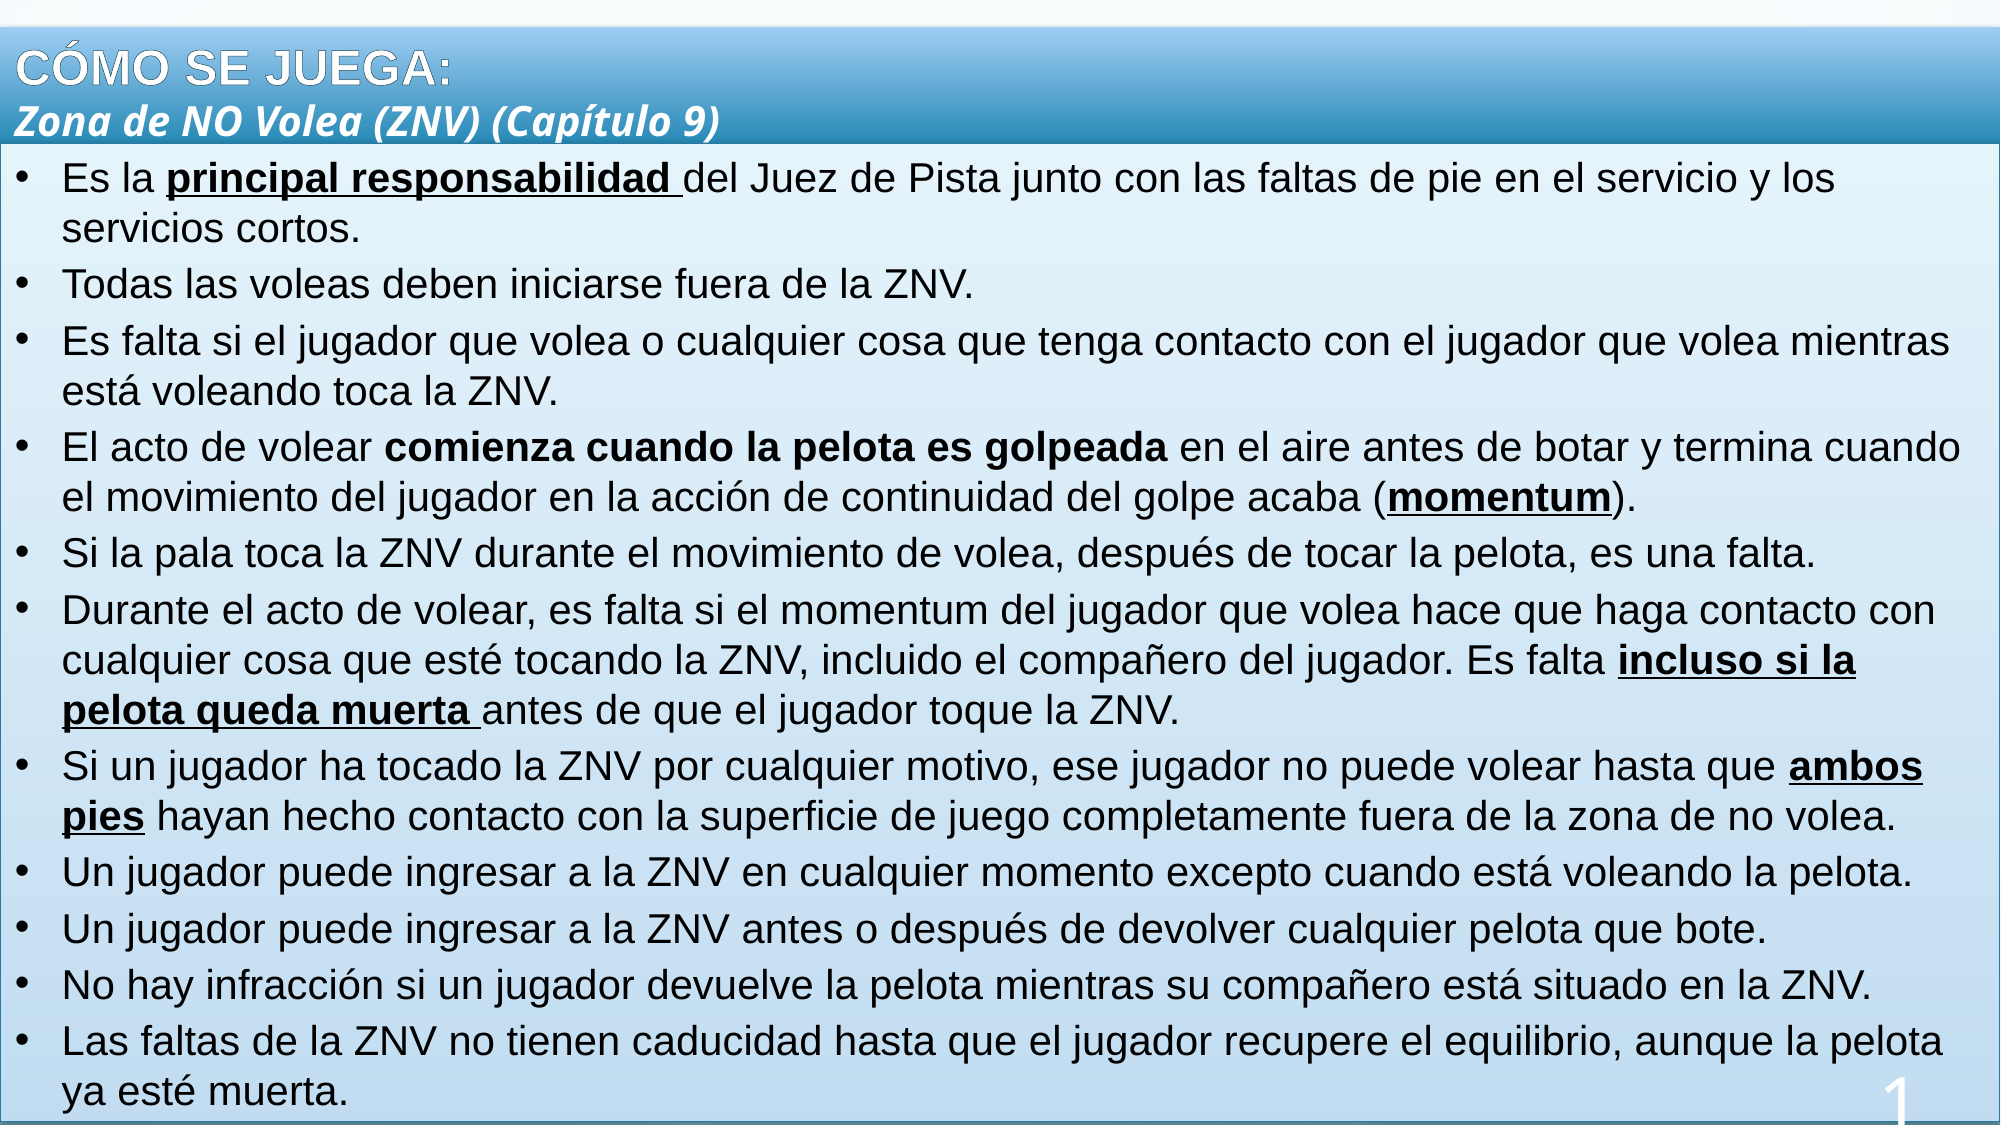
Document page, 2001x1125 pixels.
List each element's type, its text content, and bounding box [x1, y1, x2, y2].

text_box Es la principal responsabilidad del Juez de Pista junto con las faltas de pie en el servicio y los servicios cortos. Todas las voleas deben iniciarse fuera de la ZNV. Es falta si el jugador que volea o cualquier cosa que tenga contacto con el jugador que volea mientras está voleando toca la ZNV. El acto de volear comienza cuando la pelota es golpeada en el aire antes de botar y termina cuando el movimiento del jugador en la acción de continuidad del golpe acaba (momentum). Si la pala toca la ZNV durante el movimiento de volea, después de tocar la pelota, es una falta. Durante el acto de volear, es falta si el momentum del jugador que volea hace que haga contacto con cualquier cosa que esté tocando la ZNV, incluido el compañero del jugador. Es falta incluso si la pelota queda muerta antes de que el jugador toque la ZNV. Si un jugador ha tocado la ZNV por cualquier motivo, ese jugador no puede volear hasta que ambos pies hayan hecho contacto con la superficie de juego completamente fuera de la zona de no volea. Un jugador puede ingresar a la ZNV en cualquier momento excepto cuando está voleando la pelota. Un jugador puede ingresar a la ZNV antes o después de devolver cualquier pelota que bote. No hay infracción si un jugador devuelve la pelota mientras su compañero está situado en la ZNV. Las faltas de la ZNV no tienen caducidad hasta que el jugador recupere el equilibrio, aunque la pelota ya esté muerta. [0, 143, 2000, 1122]
text_box CÓMO SE JUEGA: Zona de NO Volea (ZNV) (Capítulo 9) [0, 27, 2000, 141]
slide_number 18 [1870, 773, 1972, 1125]
picture [0, 0, 2001, 1125]
